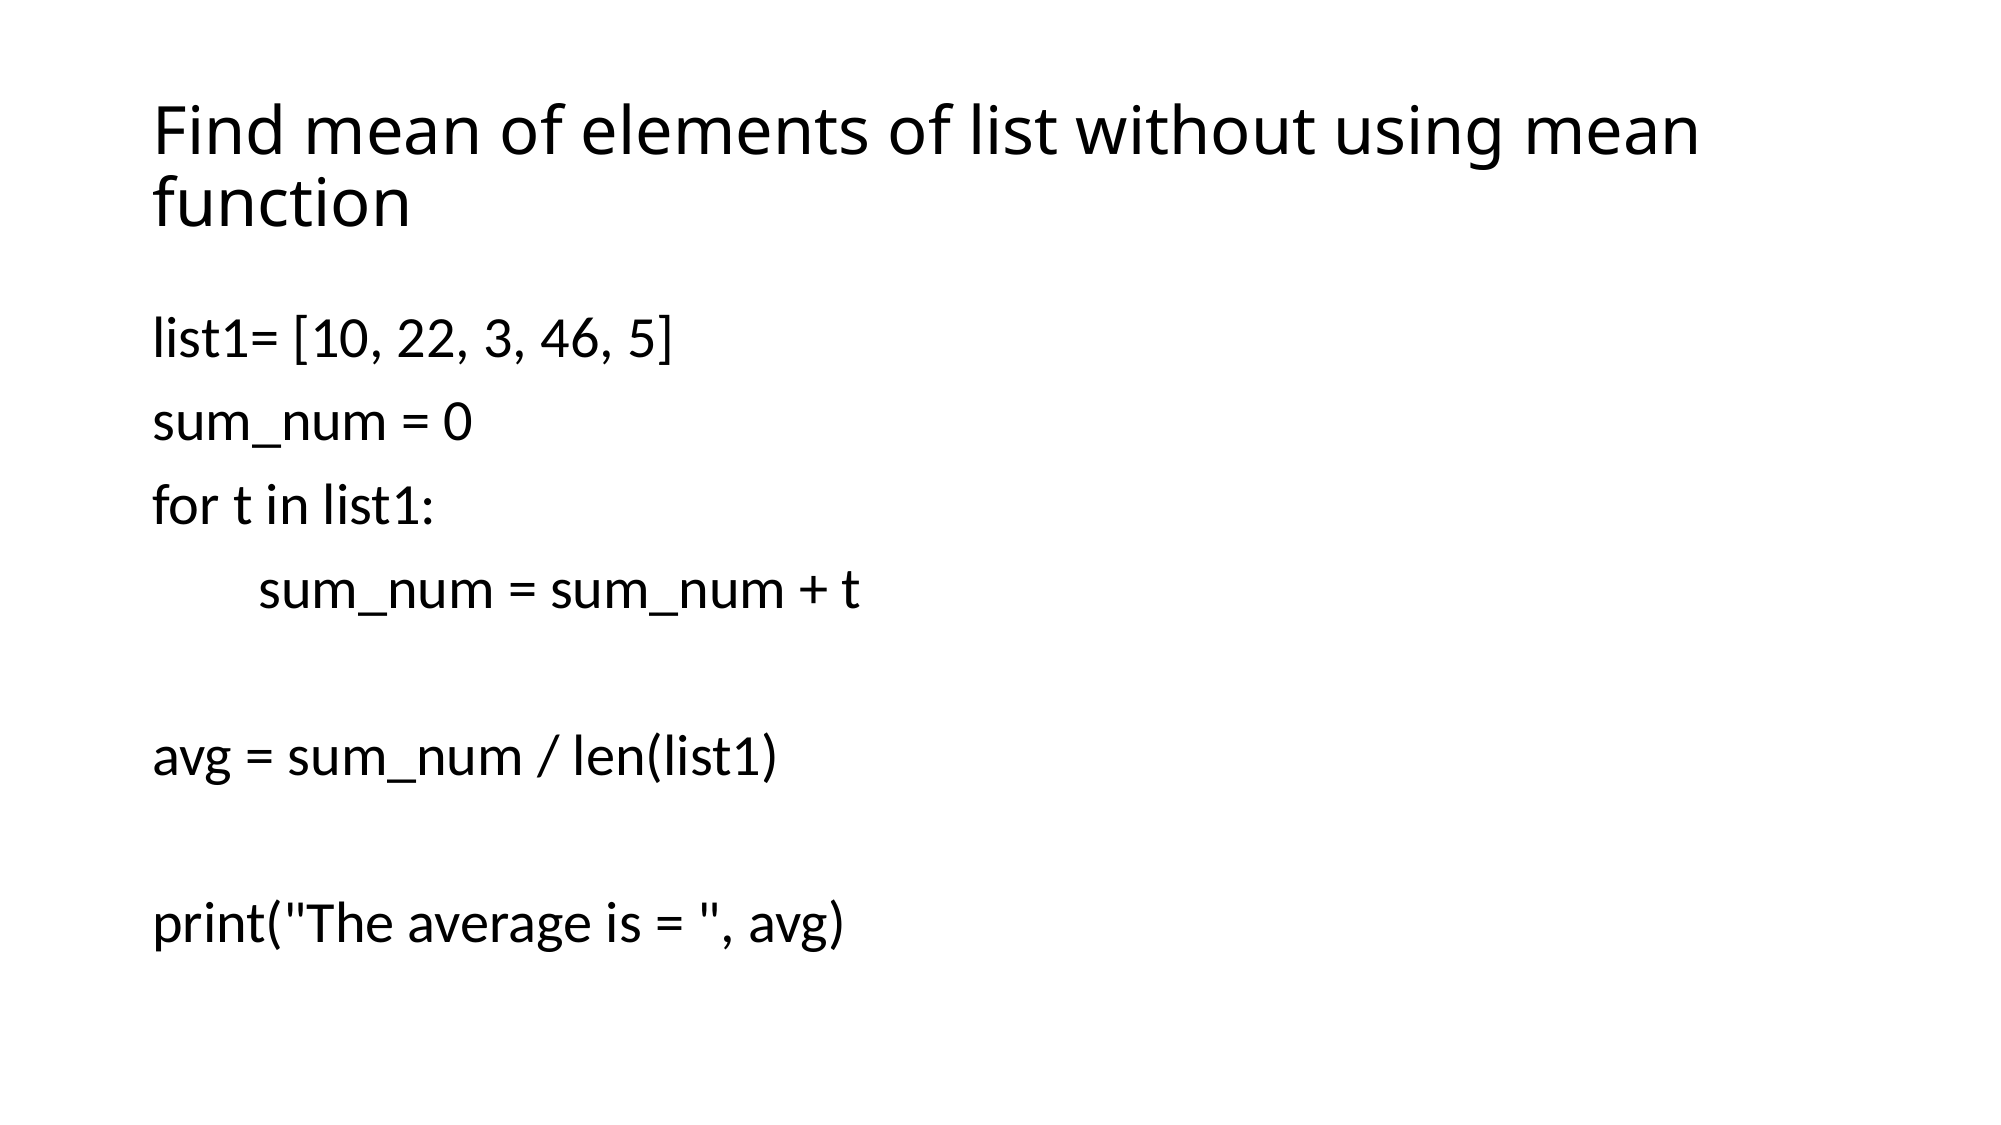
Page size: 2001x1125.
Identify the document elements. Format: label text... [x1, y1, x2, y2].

list list1= [10, 22, 3, 46, 5] sum_num = 0 for t in list1: sum_num = sum_num + t avg = sum_num / len(list1) print("The average is = ", avg) [137, 299, 1863, 1014]
title Find mean of elements of list without using mean function [137, 59, 1863, 278]
